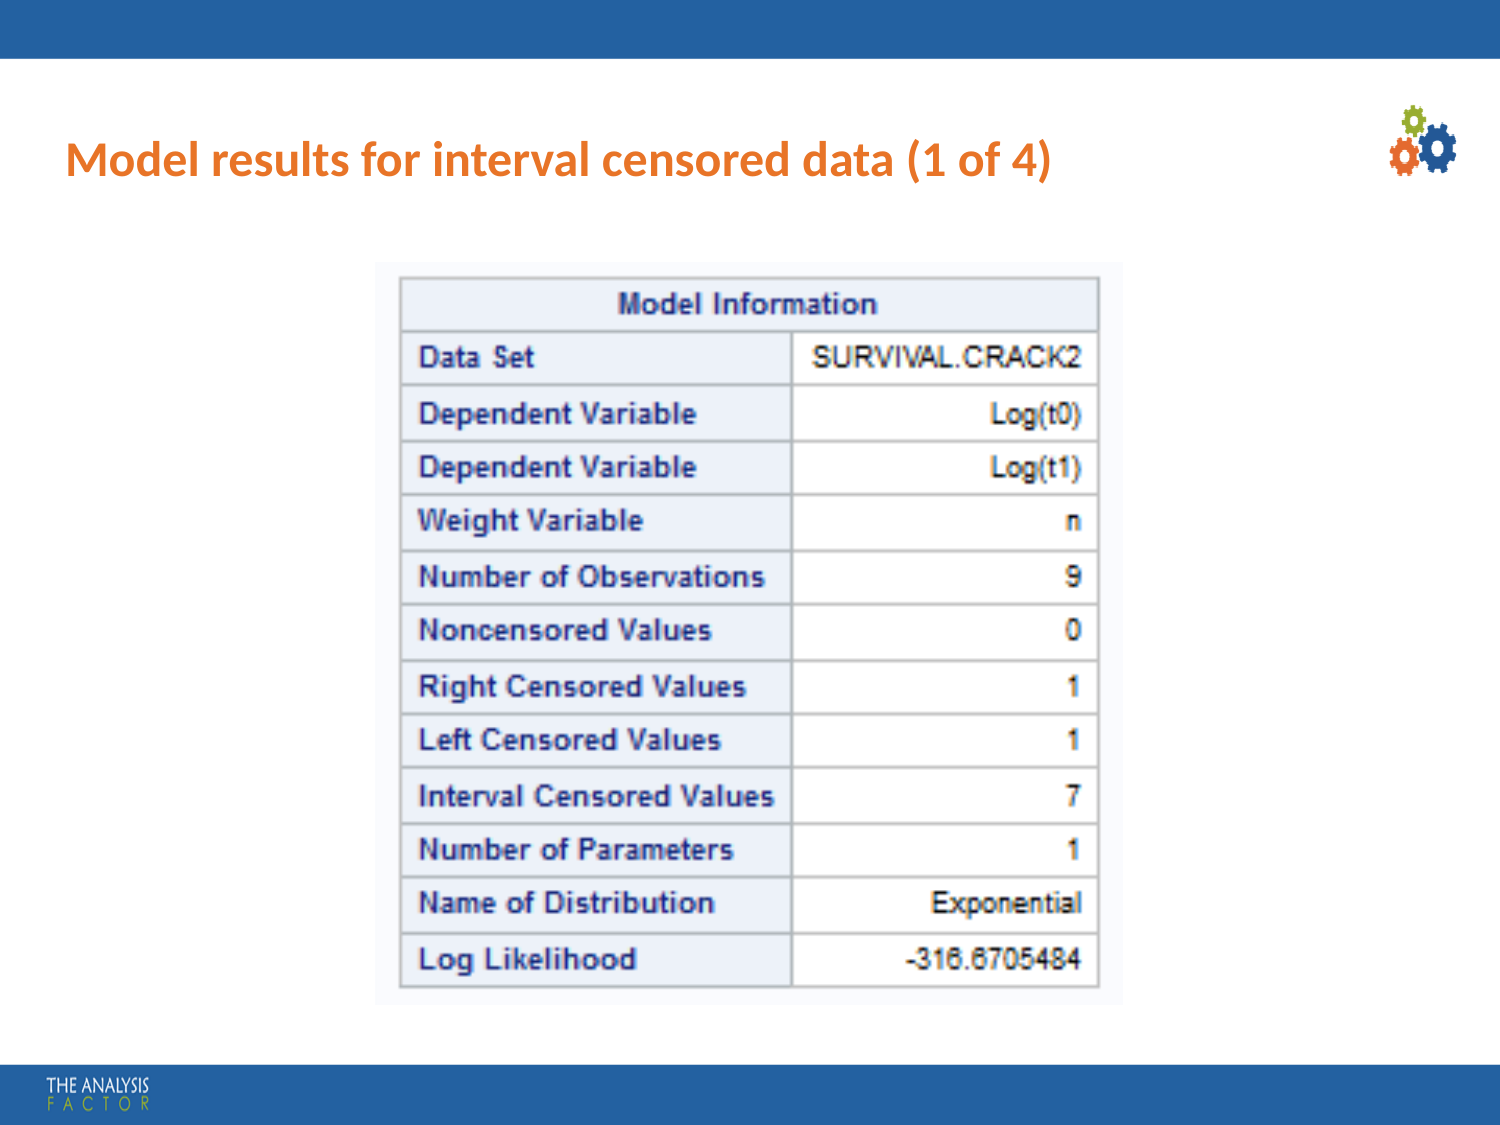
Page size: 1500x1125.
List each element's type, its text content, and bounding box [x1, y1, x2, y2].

title Model results for interval censored data (1 of 4) [50, 62, 1450, 250]
picture [0, 0, 1500, 1125]
